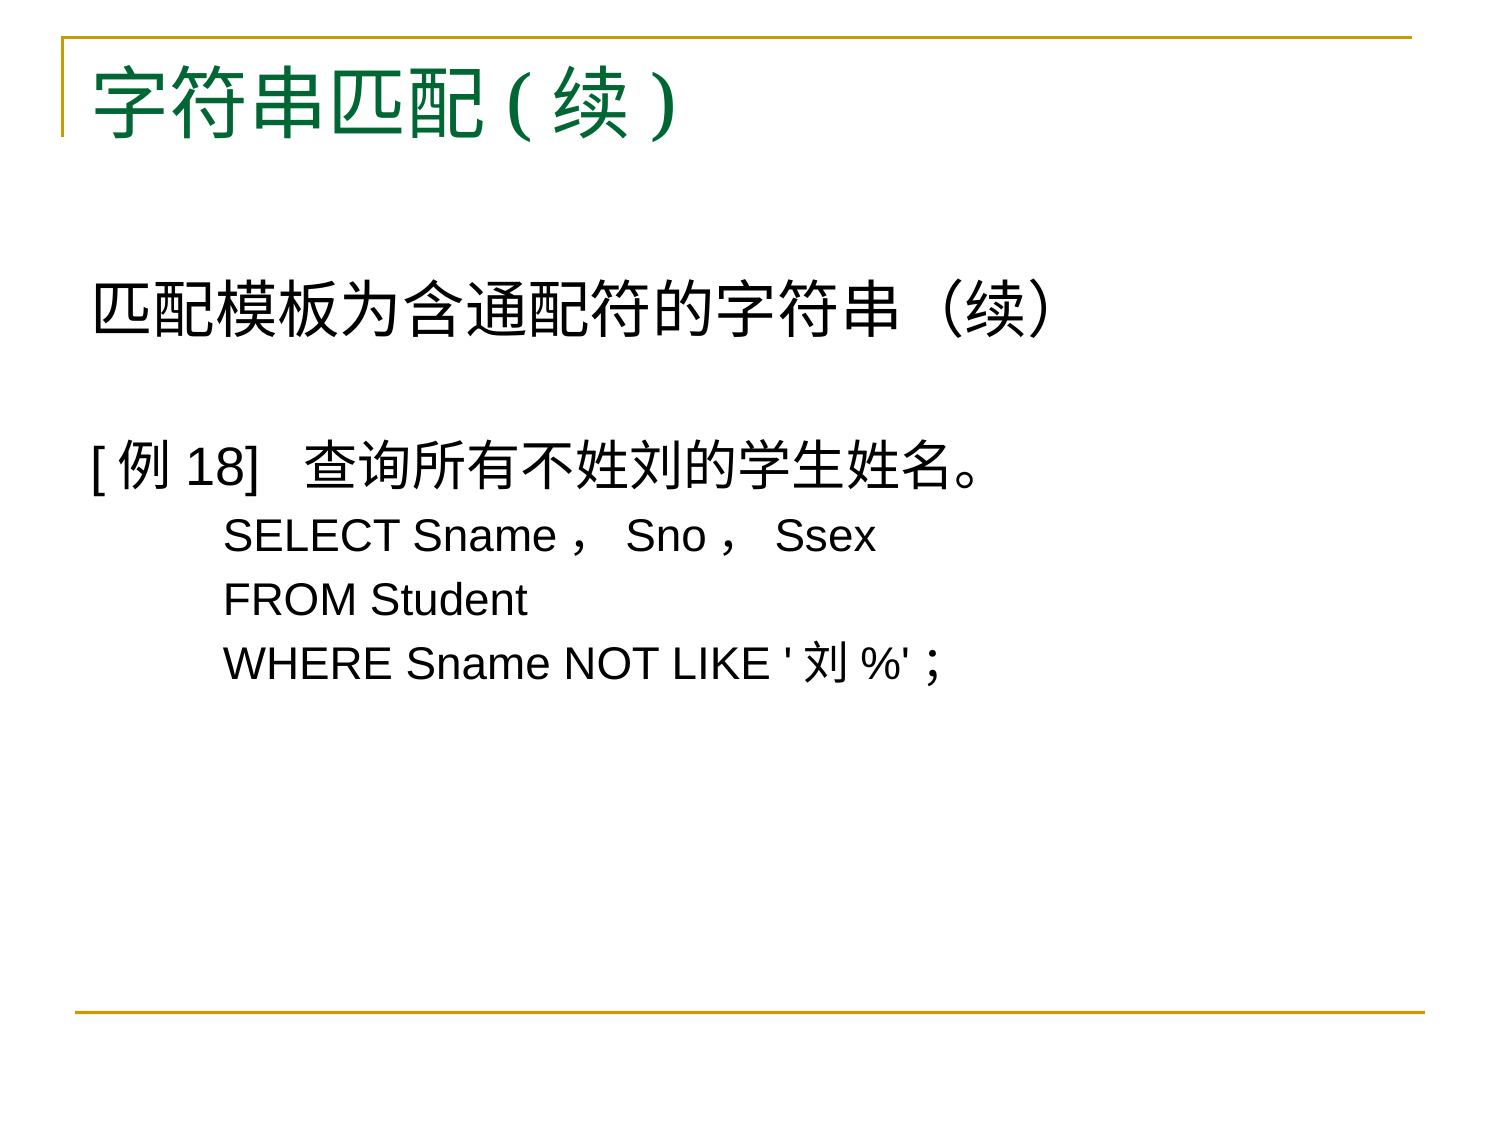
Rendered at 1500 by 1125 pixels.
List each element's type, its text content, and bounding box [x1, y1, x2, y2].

list 匹配模板为含通配符的字符串（续） [例18] 查询所有不姓刘的学生姓名。 SELECT Sname，Sno，Ssex FROM Student WHERE Sname NOT LIKE '刘%'； [75, 262, 1425, 1006]
title 字符串匹配(续) [75, 45, 1425, 233]
